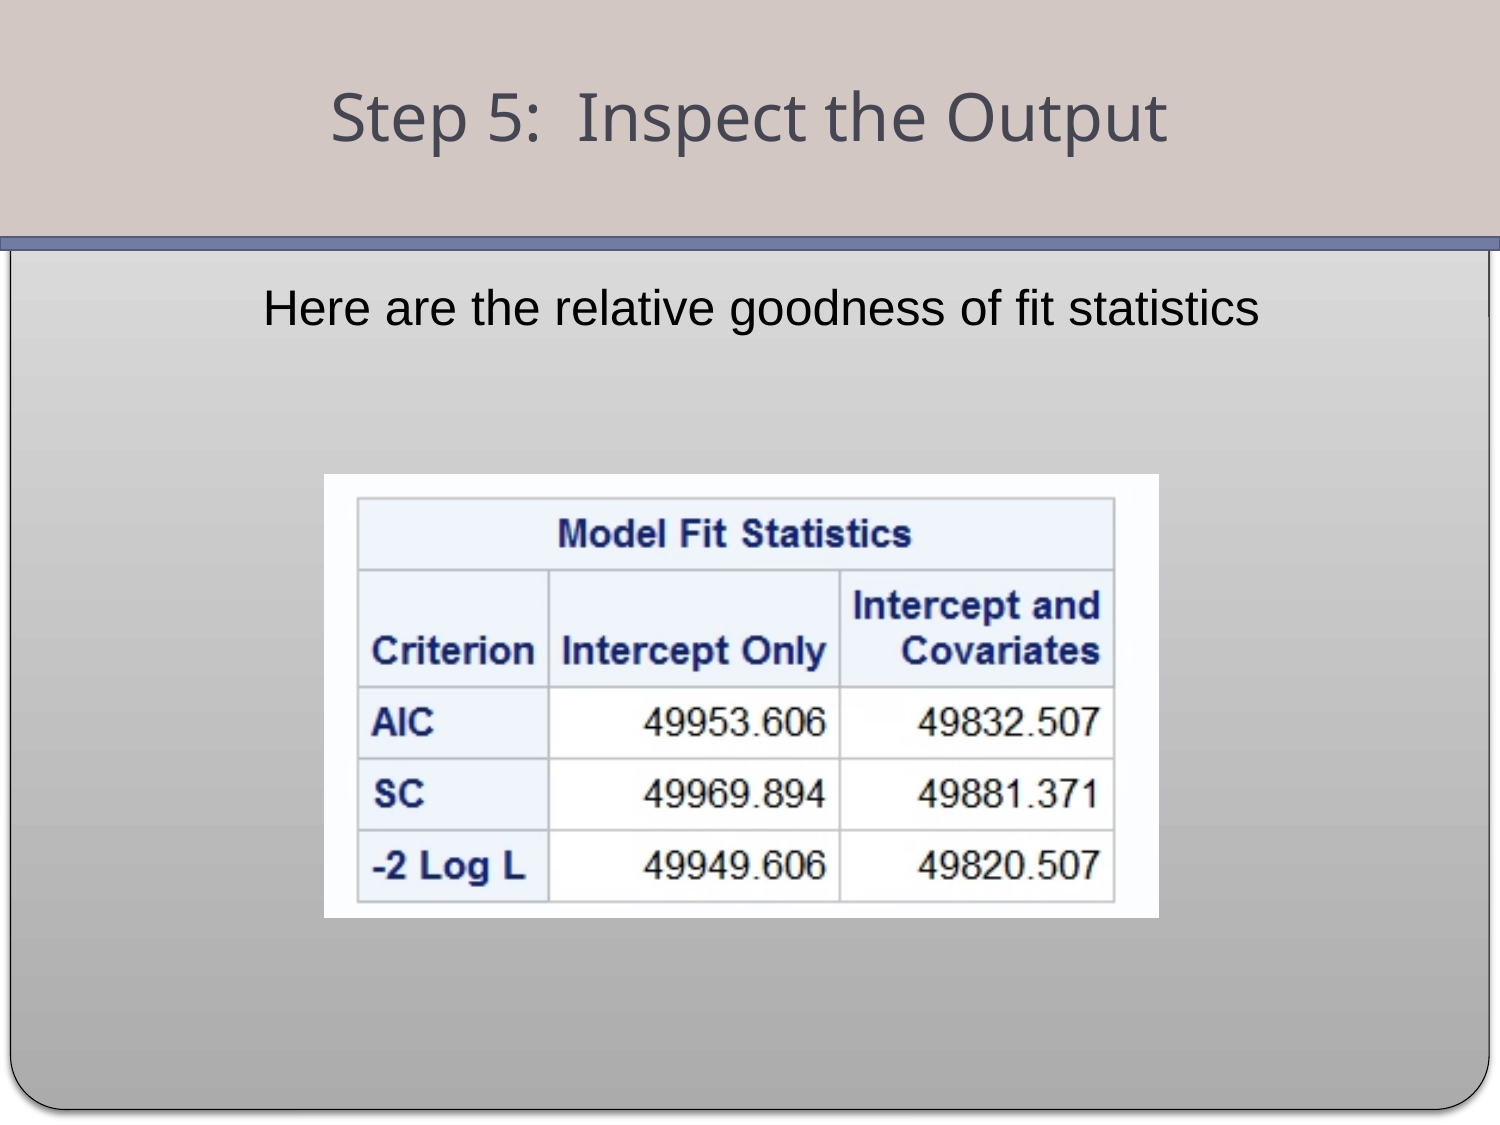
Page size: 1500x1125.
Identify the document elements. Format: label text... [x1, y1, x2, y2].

text_box Here are the relative goodness of fit statistics [248, 268, 1497, 343]
picture [324, 474, 1159, 918]
text_box [0, 236, 1500, 251]
text_box Step 5: Inspect the Output [0, 0, 1500, 236]
